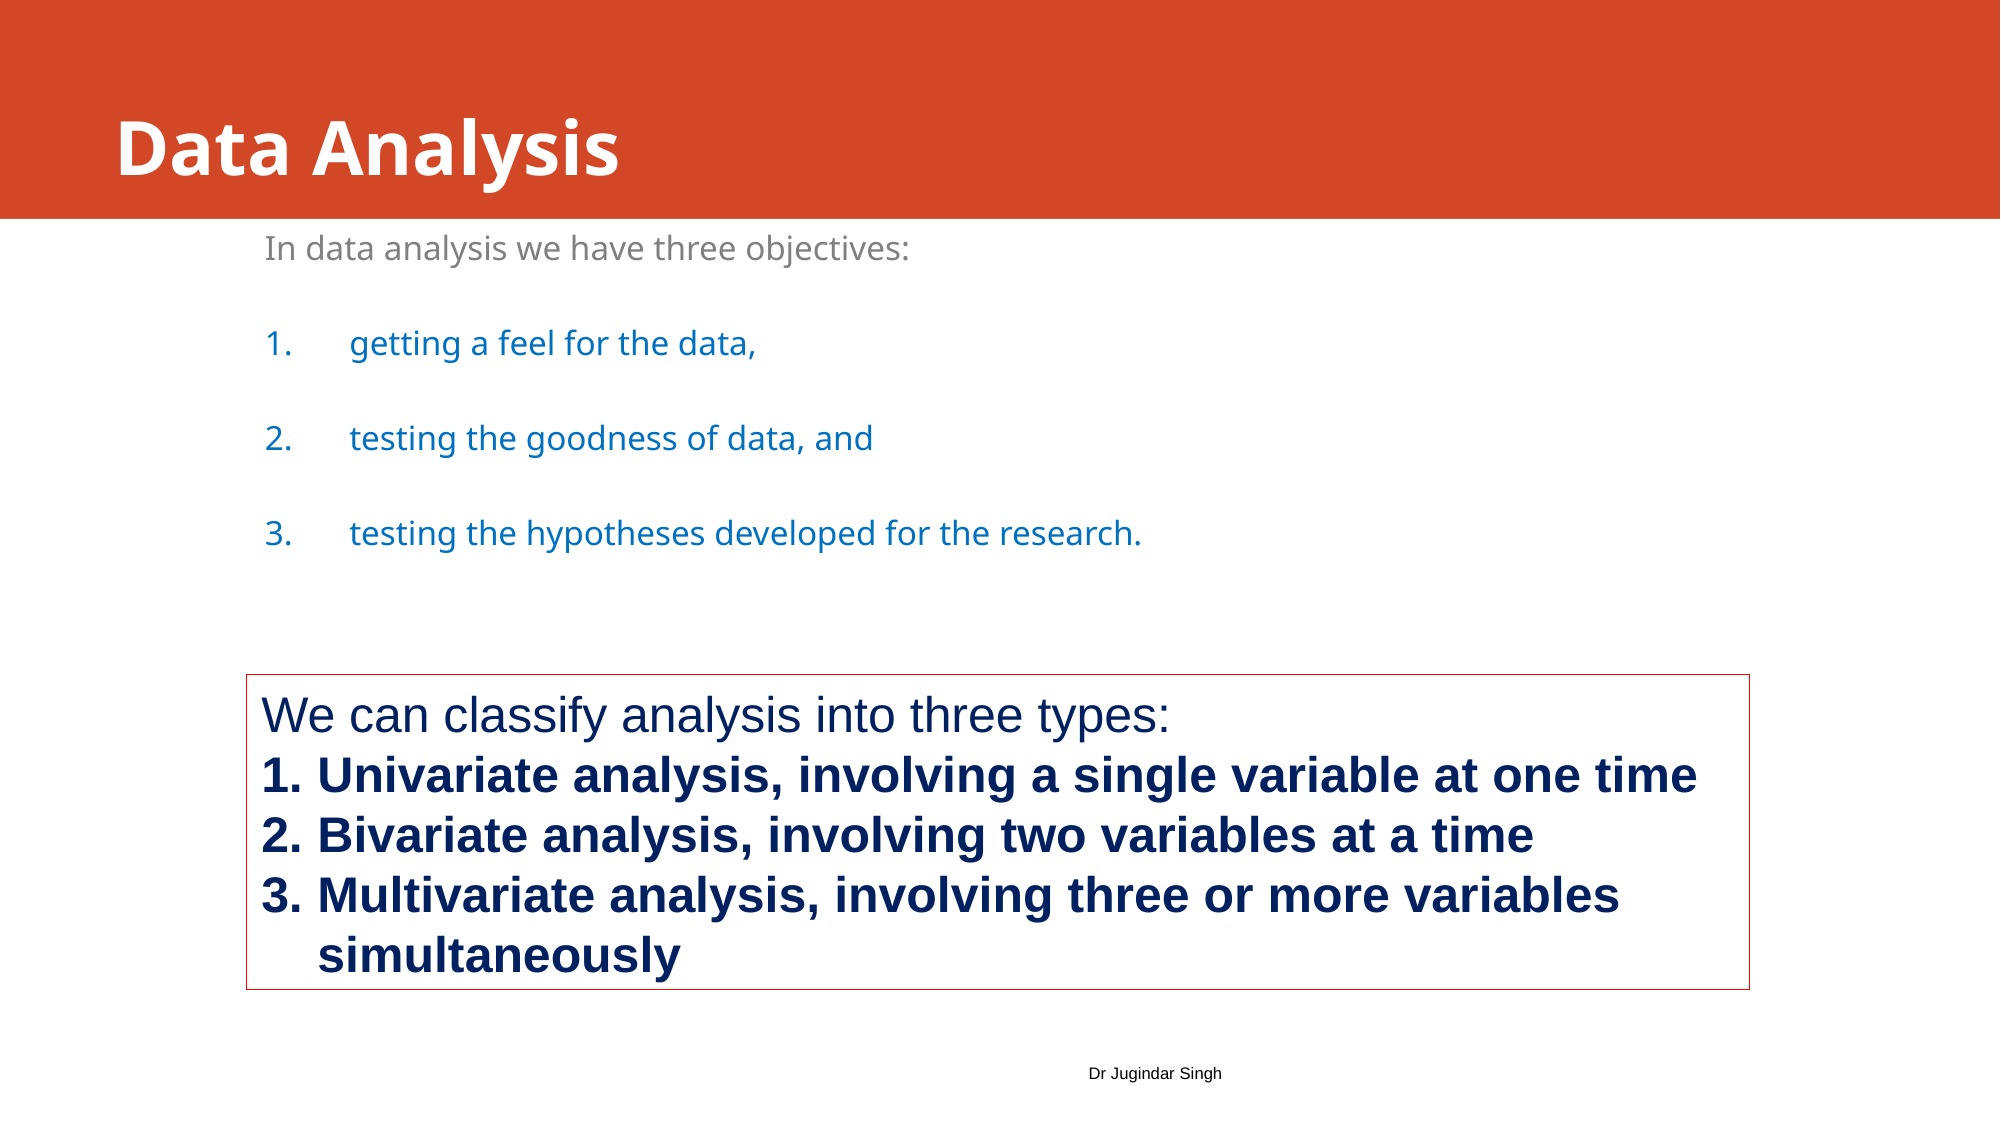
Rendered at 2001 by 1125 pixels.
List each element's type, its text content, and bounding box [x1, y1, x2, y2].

footer Dr Jugindar Singh [762, 1042, 1238, 1103]
text_box We can classify analysis into three types: Univariate analysis, involving a single variable at one time Bivariate analysis, involving two variables at a time Multivariate analysis, involving three or more variables simultaneously [246, 674, 1750, 990]
list In data analysis we have three objectives: getting a feel for the data, testing the goodness of data, and testing the hypotheses developed for the research. [249, 200, 1750, 663]
title Data Analysis [99, 0, 1863, 199]
